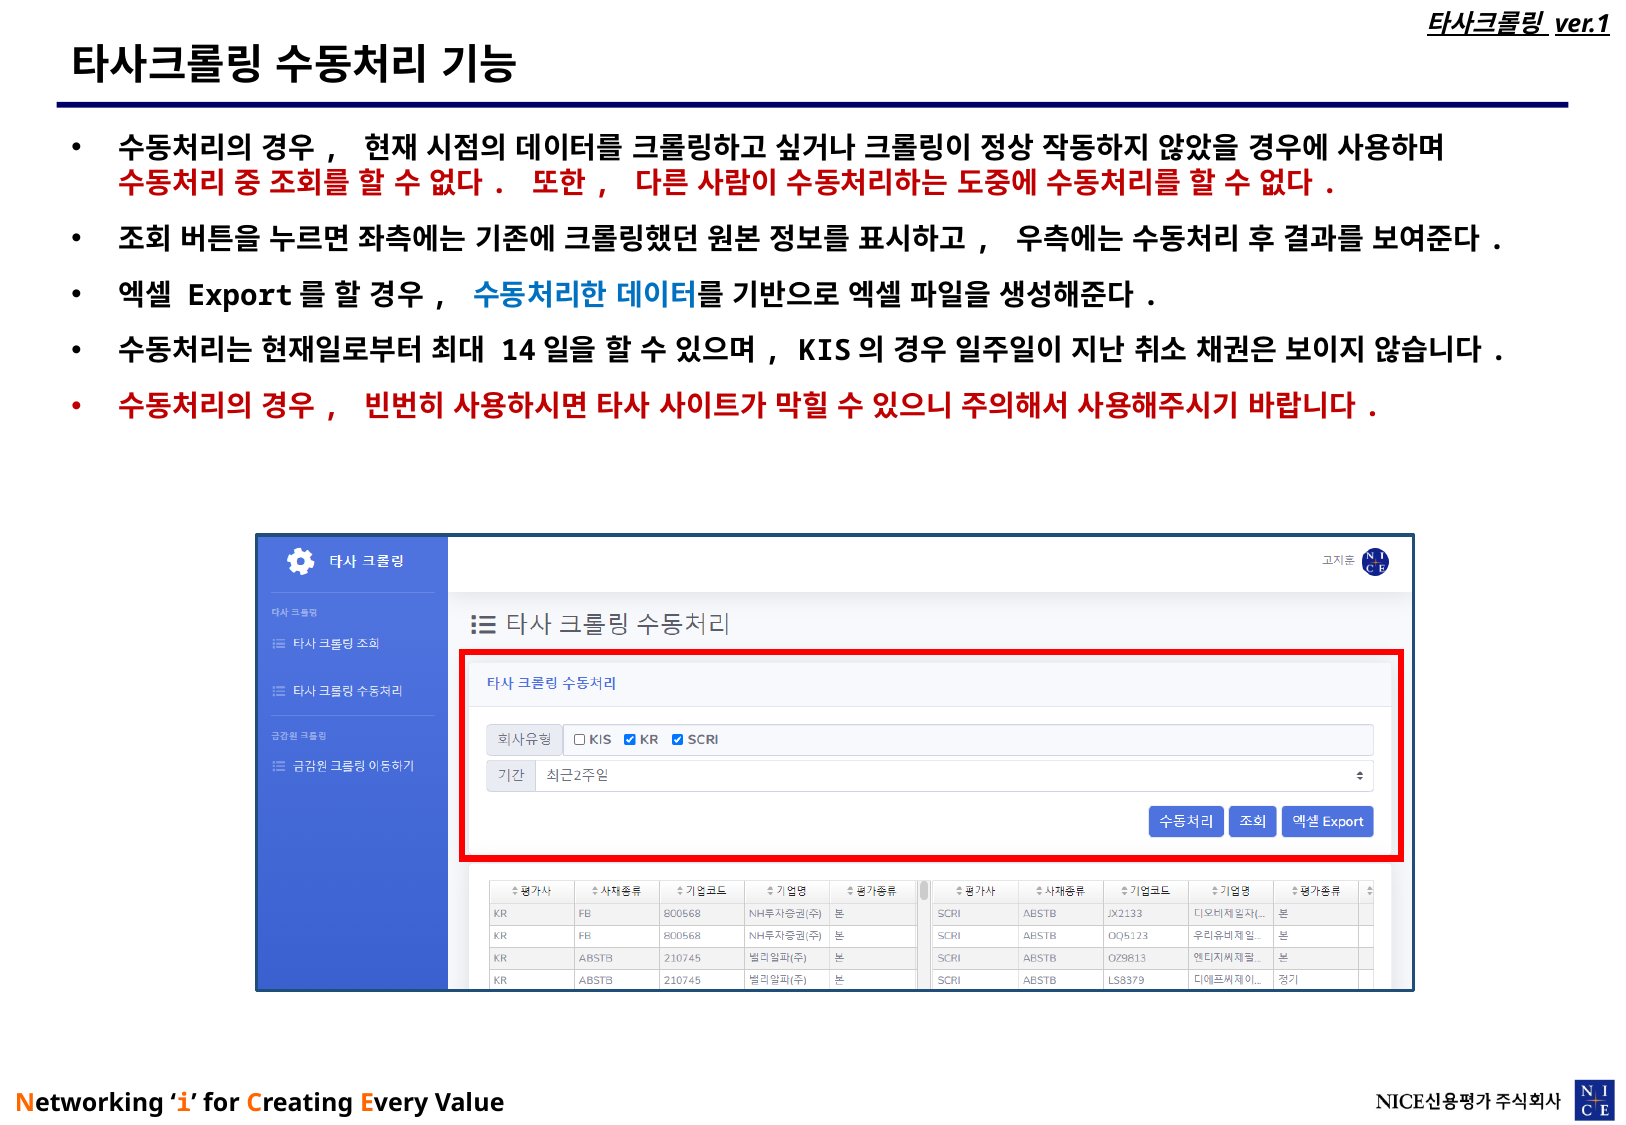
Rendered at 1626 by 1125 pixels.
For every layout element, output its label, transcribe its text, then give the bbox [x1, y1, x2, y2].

picture [1374, 1079, 1615, 1121]
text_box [257, 536, 1413, 990]
list 수동처리의 경우, 현재 시점의 데이터를 크롤링하고 싶거나 크롤링이 정상 작동하지 않았을 경우에 사용하며 수동처리 중 조회를 할 수 없다. 또한, 다른 사람이 수동처리하는 도중에 수동처리를 할 수 없다. 조회 버튼을 누르면 좌측에는 기존에 크롤링했던 원본 정보를 표시하고, 우측에는 수동처리 후 결과를 보여준다. 엑셀 Export를 할 경우, 수동처리한 데이터를 기반으로 엑셀 파일을 생성해준다. 수동처리는 현재일로부터 최대 14일을 할 수 있으며, KIS의 경우 일주일이 지난 취소 채권은 보이지 않습니다. 수동처리의 경우, 빈번히 사용하시면 타사 사이트가 막힐 수 있으니 주의해서 사용해주시기 바랍니다. [55, 121, 1570, 470]
title 타사크롤링 수동처리 기능 [55, 30, 1570, 103]
